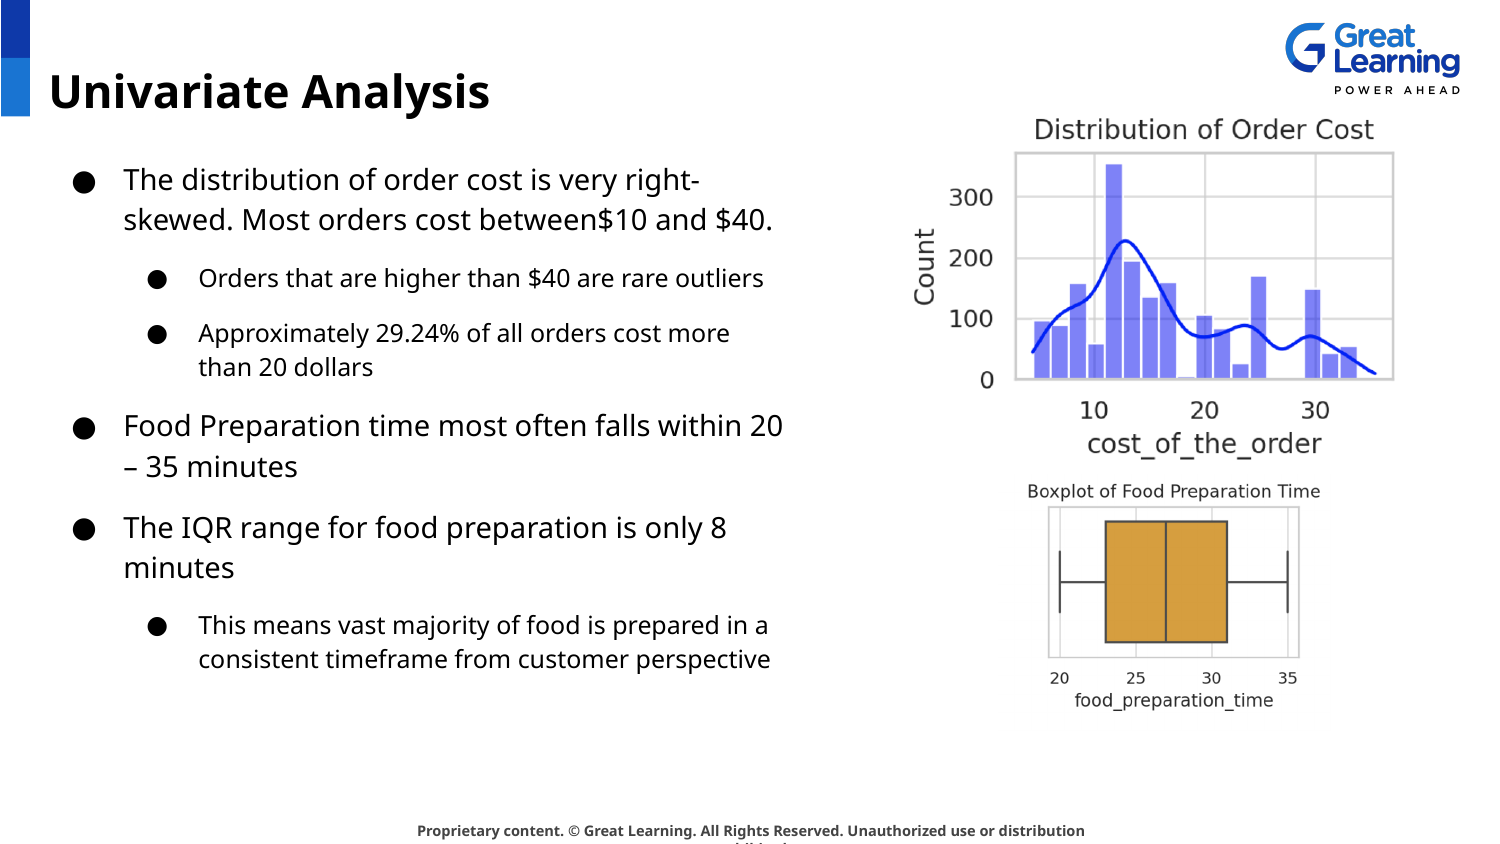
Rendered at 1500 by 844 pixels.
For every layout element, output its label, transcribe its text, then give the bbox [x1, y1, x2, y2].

title Univariate Analysis [33, 47, 1431, 142]
list The distribution of order cost is very right-skewed. Most orders cost between$10 and $40. Orders that are higher than $40 are rare outliers Approximately 29.24% of all orders cost more than 20 dollars Food Preparation time most often falls within 20 – 35 minutes The IQR range for food preparation is only 8 minutes This means vast majority of food is prepared in a consistent timeframe from customer perspective [33, 141, 803, 750]
picture [855, 11, 1487, 731]
